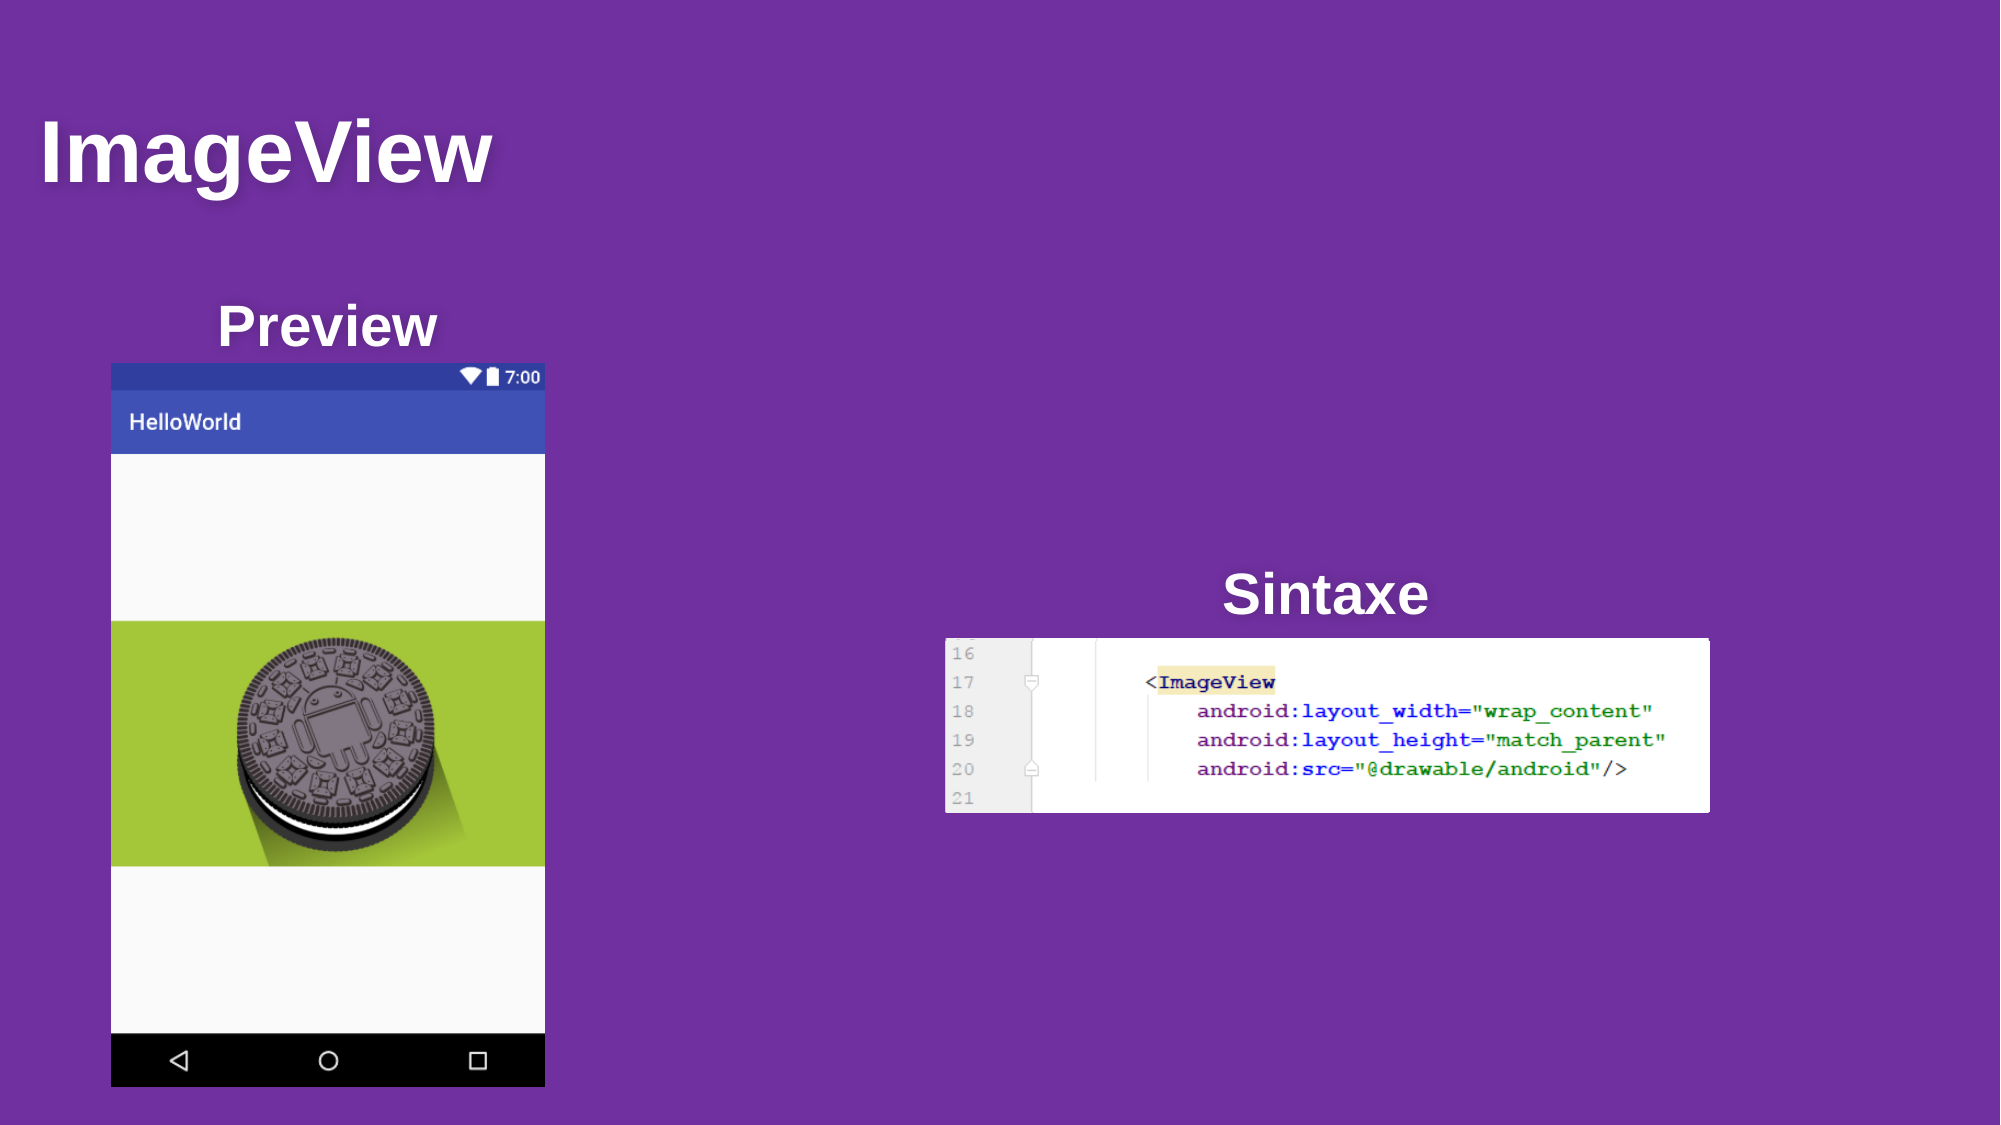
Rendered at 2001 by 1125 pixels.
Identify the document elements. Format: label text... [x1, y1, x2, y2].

text_box Sintaxe [945, 523, 1708, 635]
picture [945, 637, 1710, 813]
picture [111, 363, 545, 1087]
text_box ImageView [24, 98, 1969, 210]
text_box Preview [121, 255, 535, 363]
